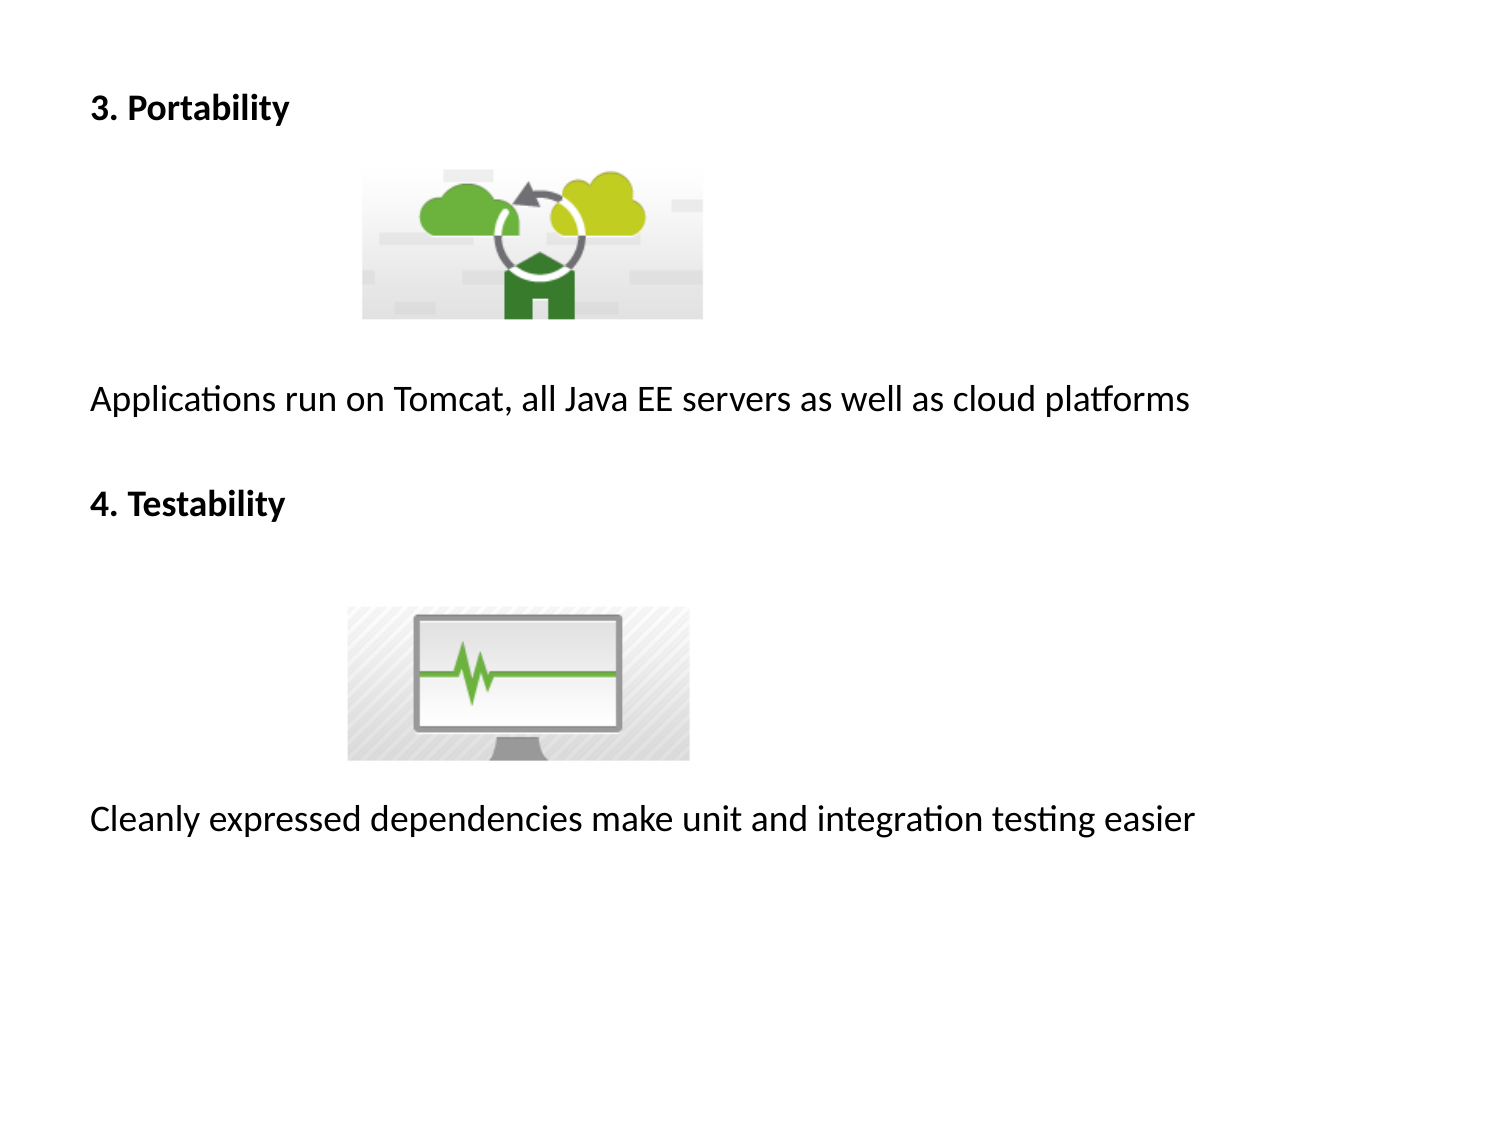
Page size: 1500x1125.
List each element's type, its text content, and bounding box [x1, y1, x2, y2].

list 3. Portability Applications run on Tomcat, all Java EE servers as well as cloud platforms 4. Testability Cleanly expressed dependencies make unit and integration testing easier [75, 75, 1425, 1005]
picture [349, 124, 711, 329]
picture [337, 574, 701, 772]
